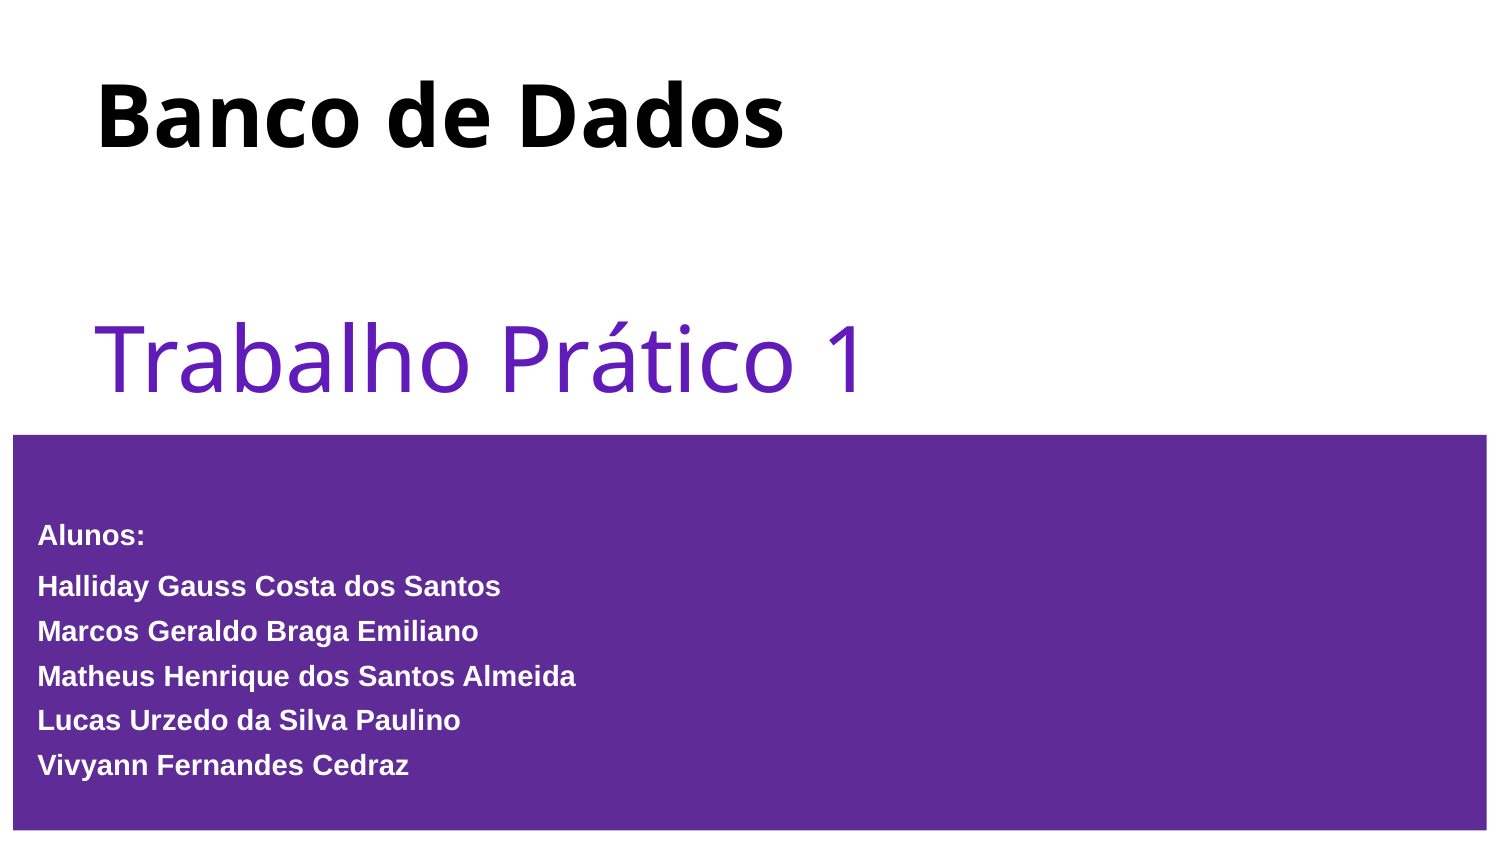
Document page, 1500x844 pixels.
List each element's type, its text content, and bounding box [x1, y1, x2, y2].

title Banco de Dados [79, 43, 1423, 285]
subtitle Trabalho Prático 1 [79, 285, 1423, 427]
text_box Alunos: Halliday Gauss Costa dos Santos Marcos Geraldo Braga Emiliano Matheus Henrique dos Santos Almeida Lucas Urzedo da Silva Paulino Vivyann Fernandes Cedraz [22, 500, 616, 844]
